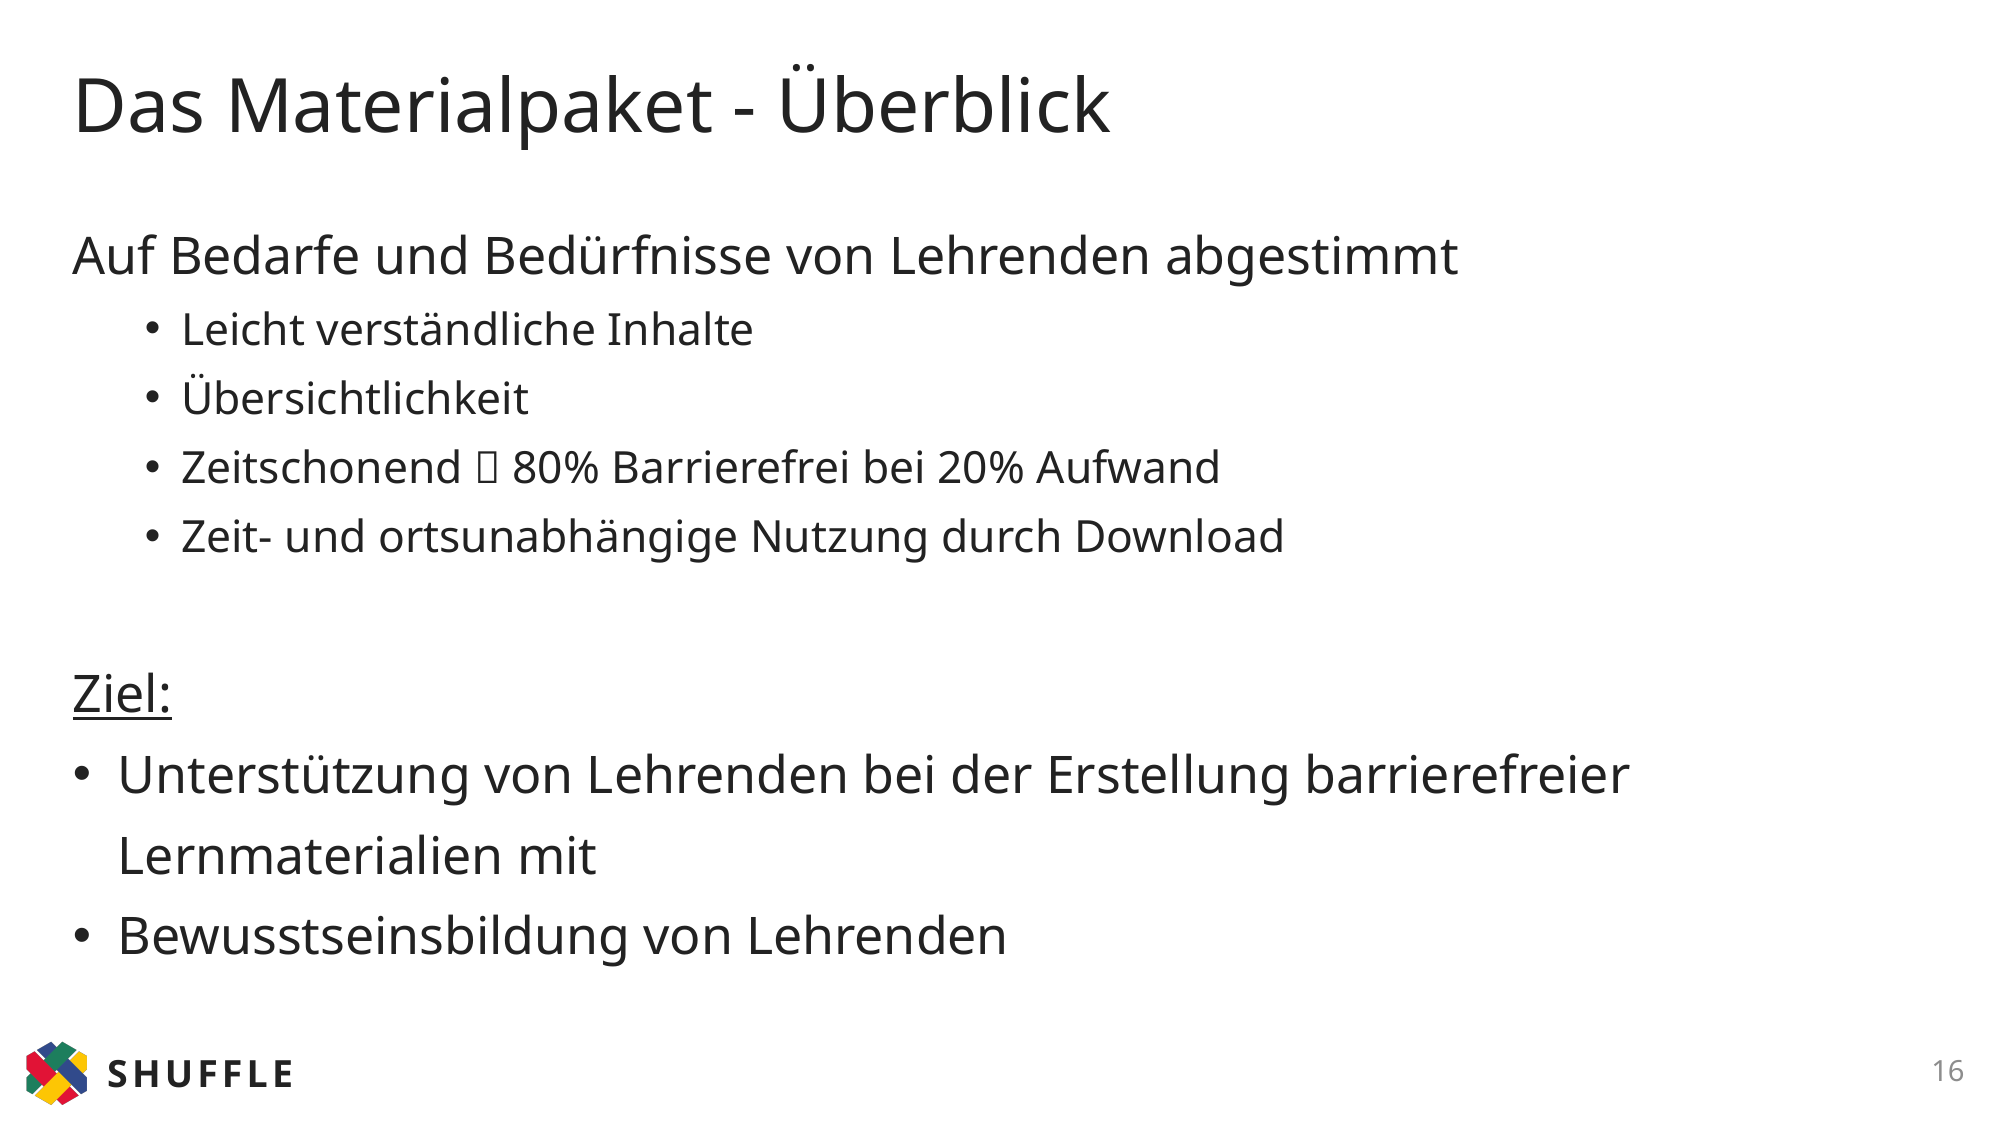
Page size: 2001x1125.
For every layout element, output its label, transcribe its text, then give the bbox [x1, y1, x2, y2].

slide_number 16 [1529, 1042, 1980, 1103]
picture [17, 1034, 99, 1111]
list Auf Bedarfe und Bedürfnisse von Lehrenden abgestimmt Leicht verständliche Inhalte Übersichtlichkeit Zeitschonend  80% Barrierefrei bei 20% Aufwand Zeit- und ortsunabhängige Nutzung durch Download Ziel: Unterstützung von Lehrenden bei der Erstellung barrierefreier Lernmaterialien mit Bewusstseinsbildung von Lehrenden [57, 196, 1943, 975]
title Das Materialpaket - Überblick [57, 59, 1943, 172]
